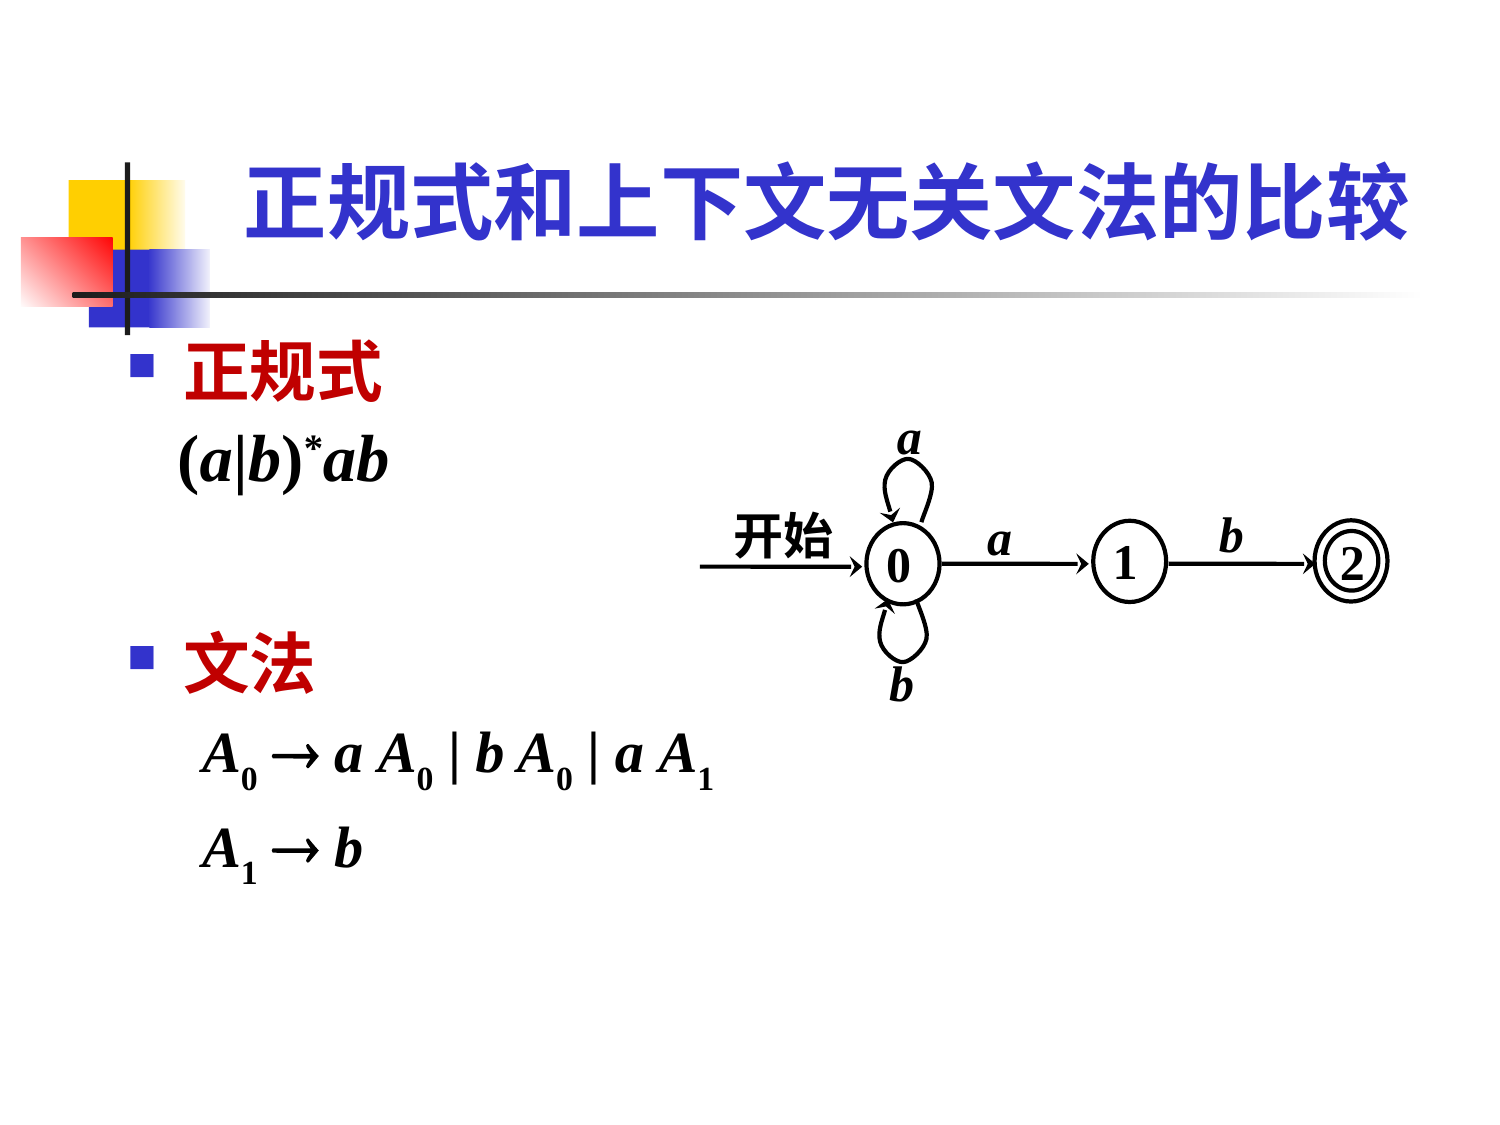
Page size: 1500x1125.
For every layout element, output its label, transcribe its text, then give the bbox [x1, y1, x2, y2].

list 正规式 (a|b)*ab 文法 A0  a A0 | b A0 | a A1 A1  b [111, 330, 1470, 1007]
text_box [699, 399, 1388, 713]
title 正规式和上下文无关文法的比较 [170, 101, 1483, 258]
